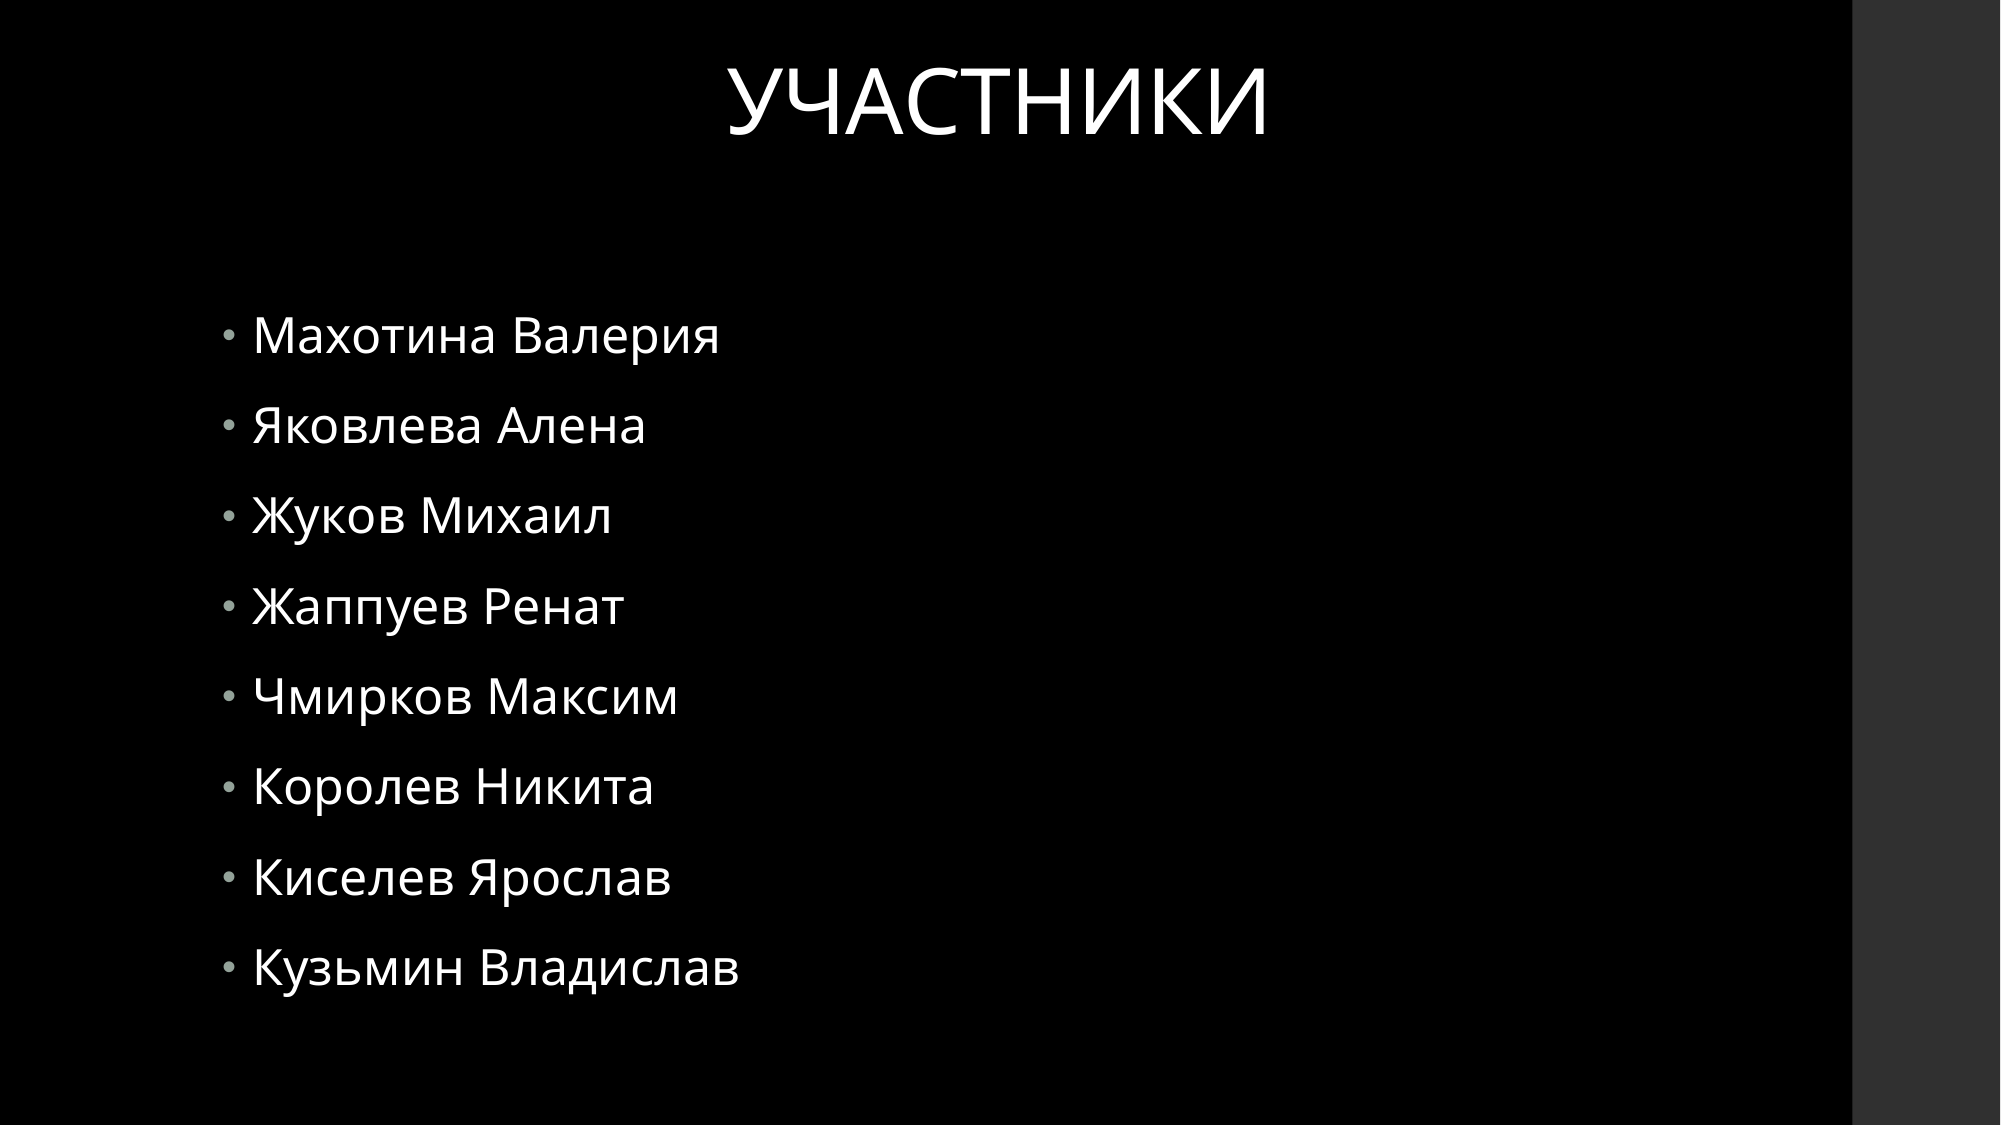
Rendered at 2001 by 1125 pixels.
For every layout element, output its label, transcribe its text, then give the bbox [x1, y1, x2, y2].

list Махотина Валерия Яковлева Алена Жуков Михаил Жаппуев Ренат Чмирков Максим Королев Никита Киселев Ярослав Кузьмин Владислав [206, 299, 1617, 1014]
title УЧАСТНИКИ [0, 0, 2000, 163]
